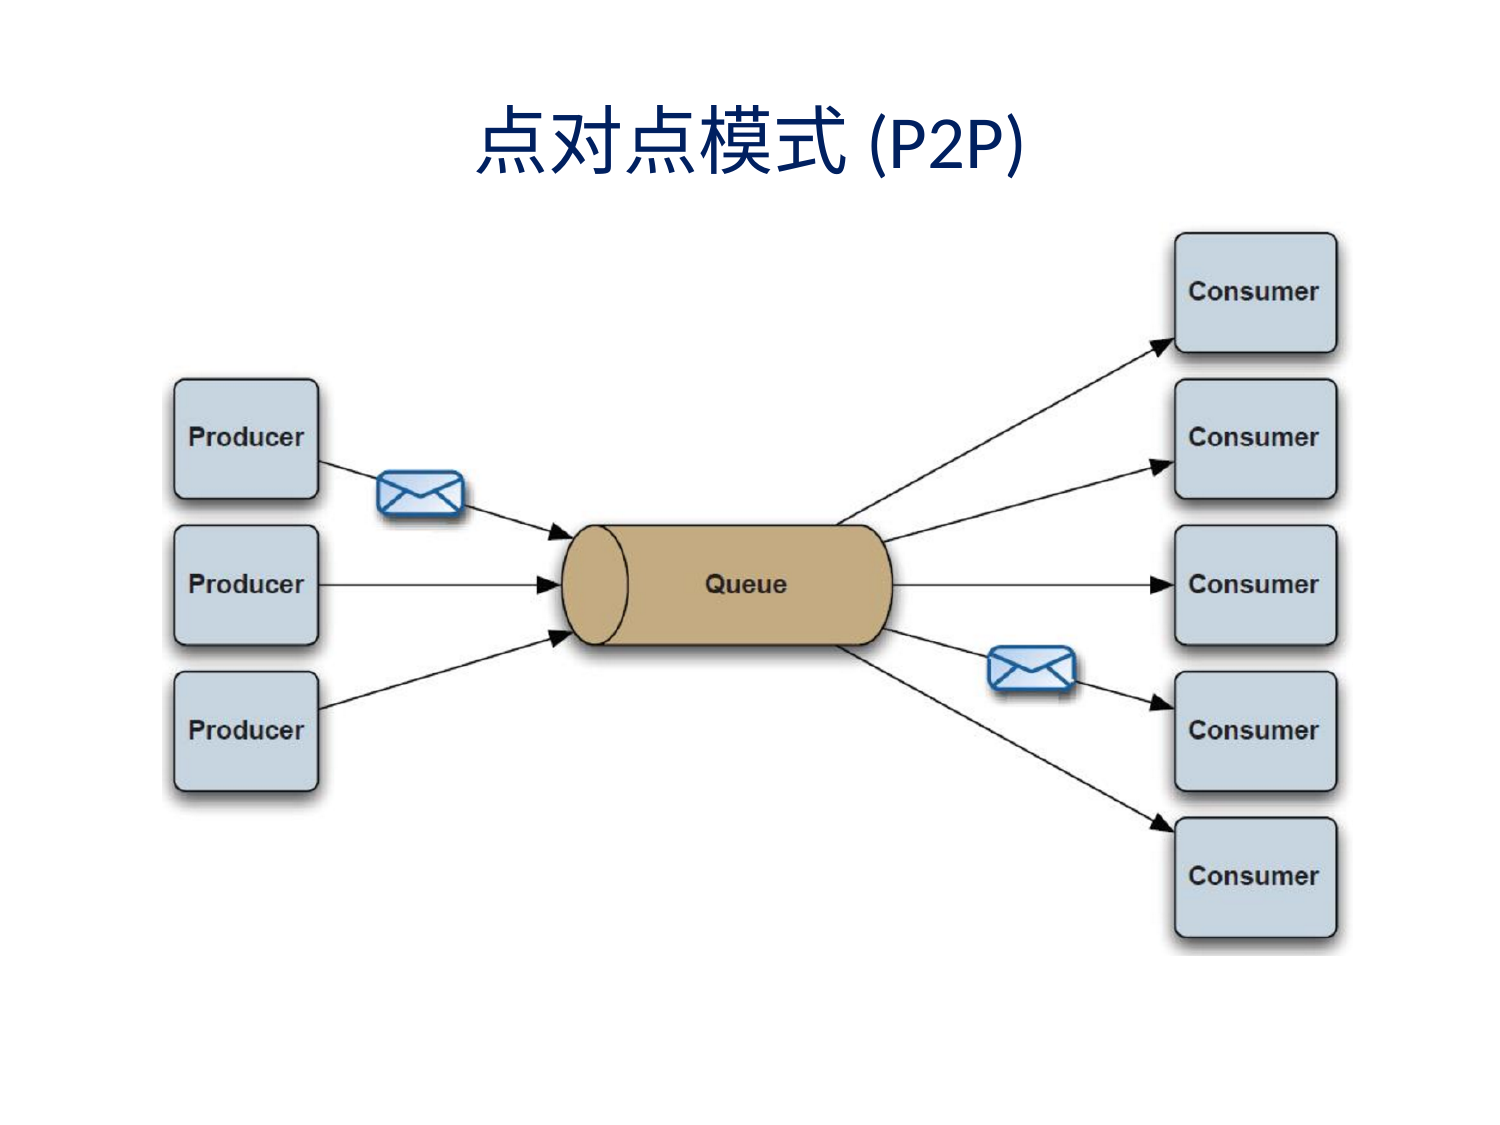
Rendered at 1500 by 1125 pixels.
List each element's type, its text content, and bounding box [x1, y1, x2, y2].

title 点对点模式(P2P) [75, 45, 1425, 233]
picture [161, 216, 1353, 957]
